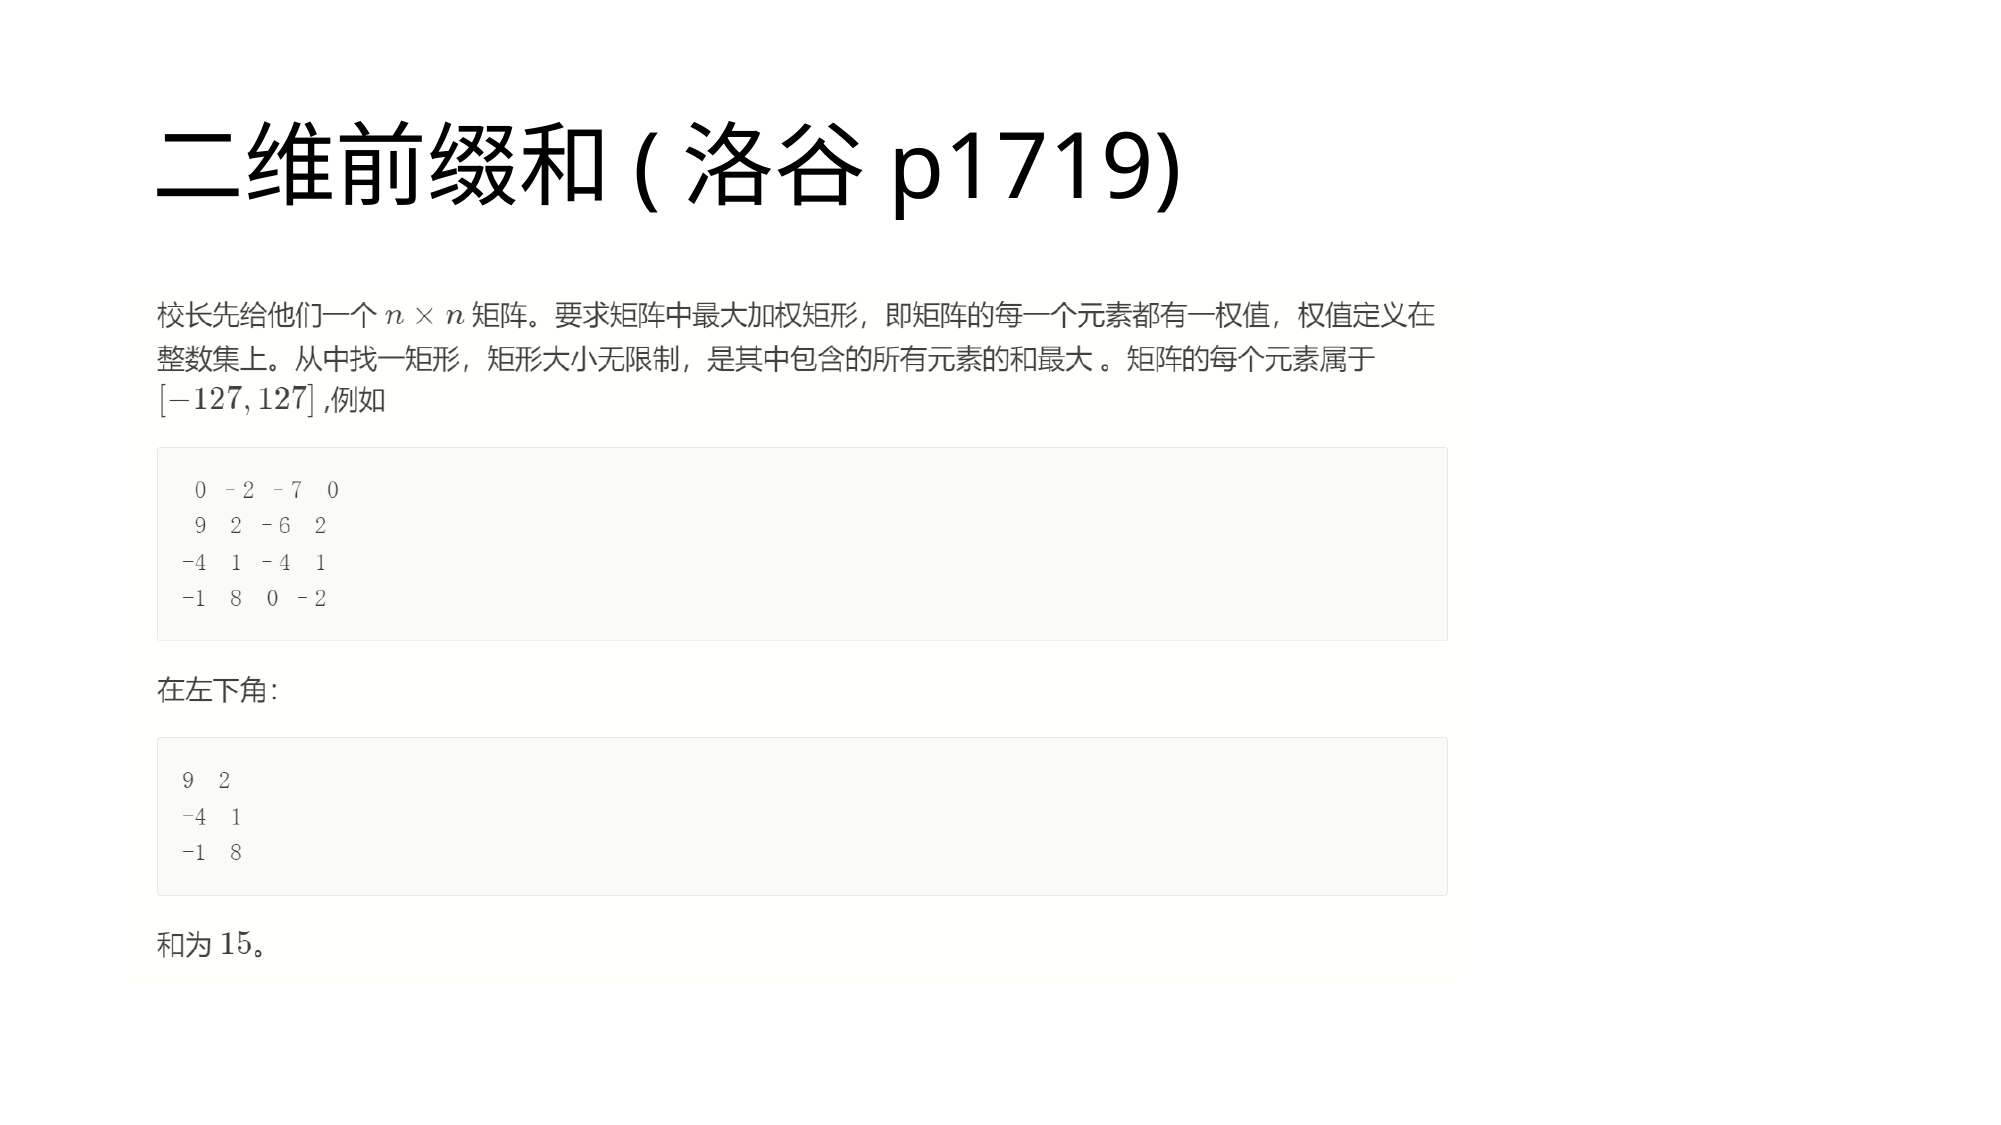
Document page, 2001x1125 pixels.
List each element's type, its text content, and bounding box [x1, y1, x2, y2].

picture [122, 281, 1467, 983]
title 二维前缀和(洛谷p1719) [137, 59, 1863, 278]
